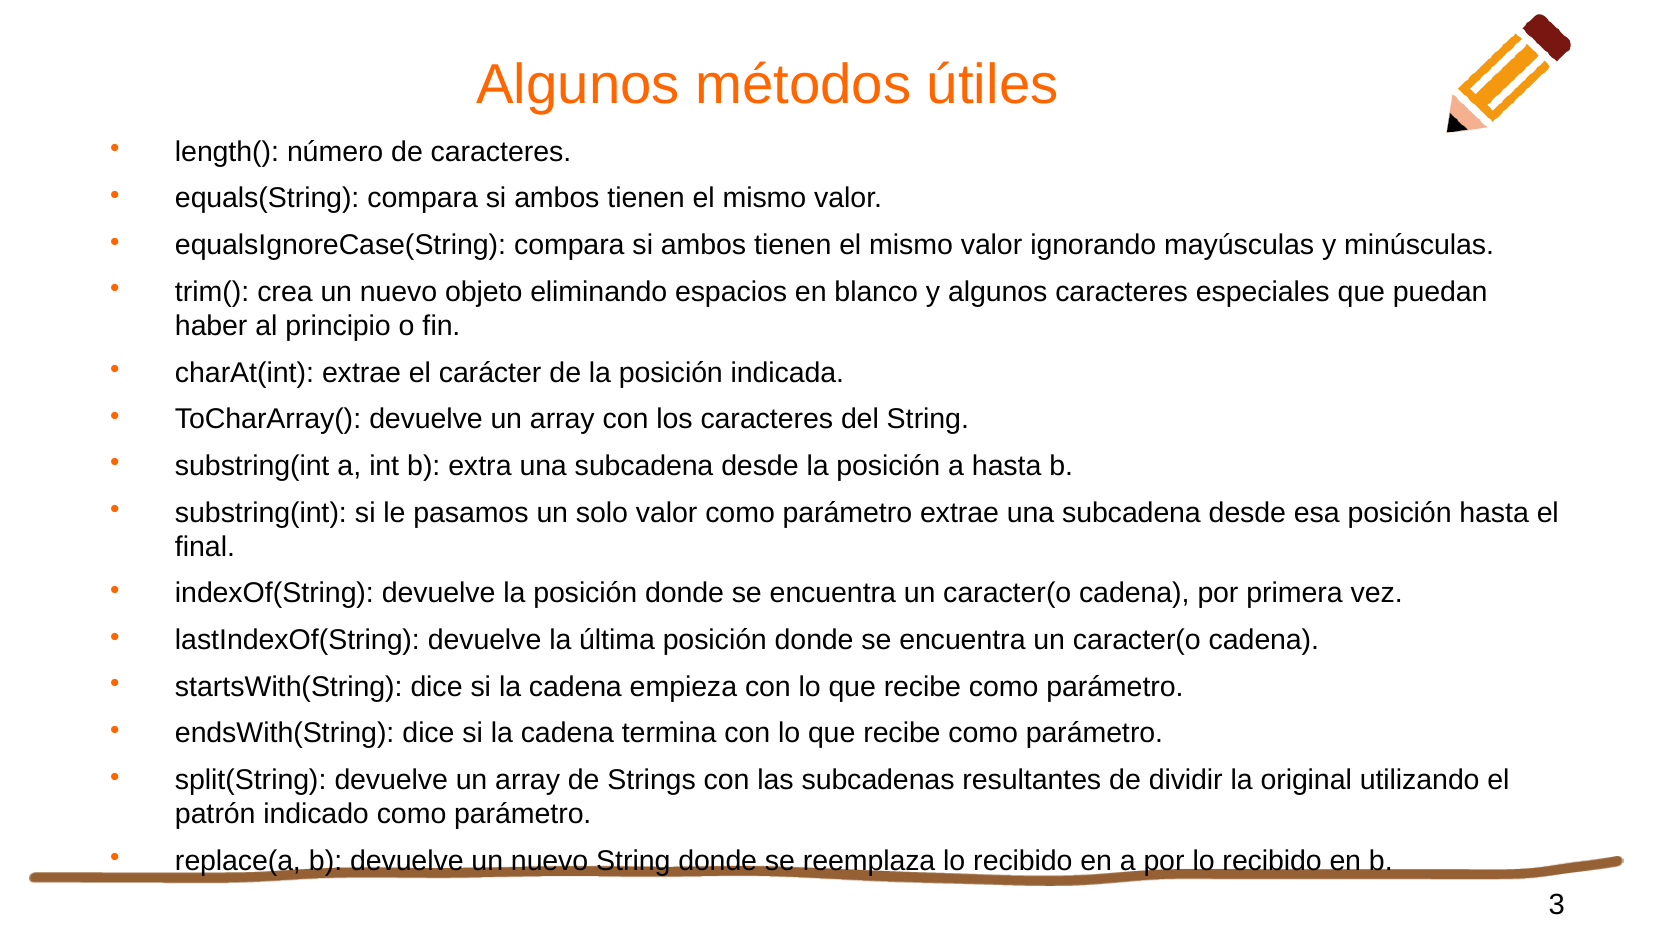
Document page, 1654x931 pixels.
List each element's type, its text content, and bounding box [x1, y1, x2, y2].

picture [29, 856, 88, 886]
picture [1565, 856, 1624, 886]
list length(): número de caracteres. equals(String): compara si ambos tienen el mismo valor. equalsIgnoreCase(String): compara si ambos tienen el mismo valor ignorando mayúsculas y minúsculas. trim(): crea un nuevo objeto eliminando espacios en blanco y algunos caracteres especiales que puedan haber al principio o fin. charAt(int): extrae el carácter de la posición indicada. ToCharArray(): devuelve un array con los caracteres del String. substring(int a, int b): extra una subcadena desde la posición a hasta b. substring(int): si le pasamos un solo valor como parámetro extrae una subcadena desde esa posición hasta el final. indexOf(String): devuelve la posición donde se encuentra un caracter(o cadena), por primera vez. lastIndexOf(String): devuelve la última posición donde se encuentra un caracter(o cadena). startsWith(String): dice si la cadena empieza con lo que recibe como parámetro. endsWith(String): dice si la cadena termina con lo que recibe como parámetro. split(String): devuelve un array de Strings con las subcadenas resultantes de dividir la original utilizando el patrón indicado como parámetro. replace(a, b): devuelve un nuevo String donde se reemplaza lo recibido en a por lo recibido en b. [88, 132, 1565, 886]
slide_number 3 [1180, 885, 1565, 930]
picture [1446, 14, 1571, 133]
title Algunos métodos útiles [88, 29, 1447, 132]
